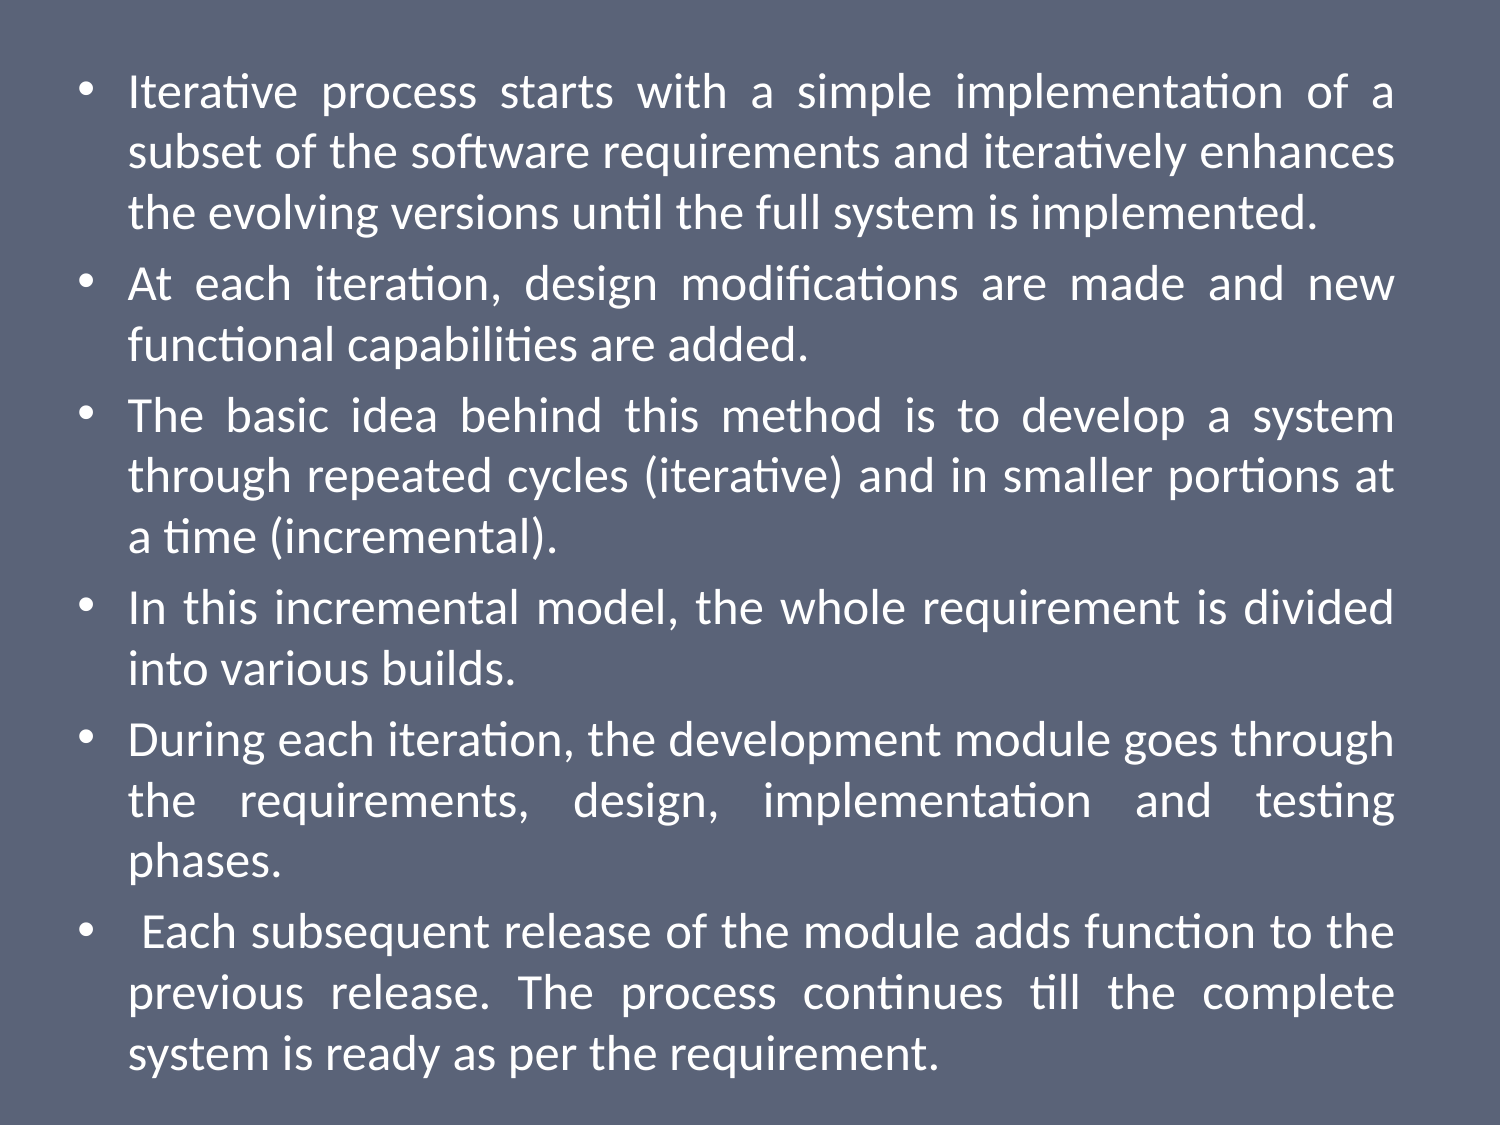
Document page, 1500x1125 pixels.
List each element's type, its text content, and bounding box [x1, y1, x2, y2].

list Iterative process starts with a simple implementation of a subset of the software requirements and iteratively enhances the evolving versions until the full system is implemented. At each iteration, design modifications are made and new functional capabilities are added. The basic idea behind this method is to develop a system through repeated cycles (iterative) and in smaller portions at a time (incremental). In this incremental model, the whole requirement is divided into various builds. During each iteration, the development module goes through the requirements, design, implementation and testing phases. Each subsequent release of the module adds function to the previous release. The process continues till the complete system is ready as per the requirement. [62, 50, 1413, 1125]
